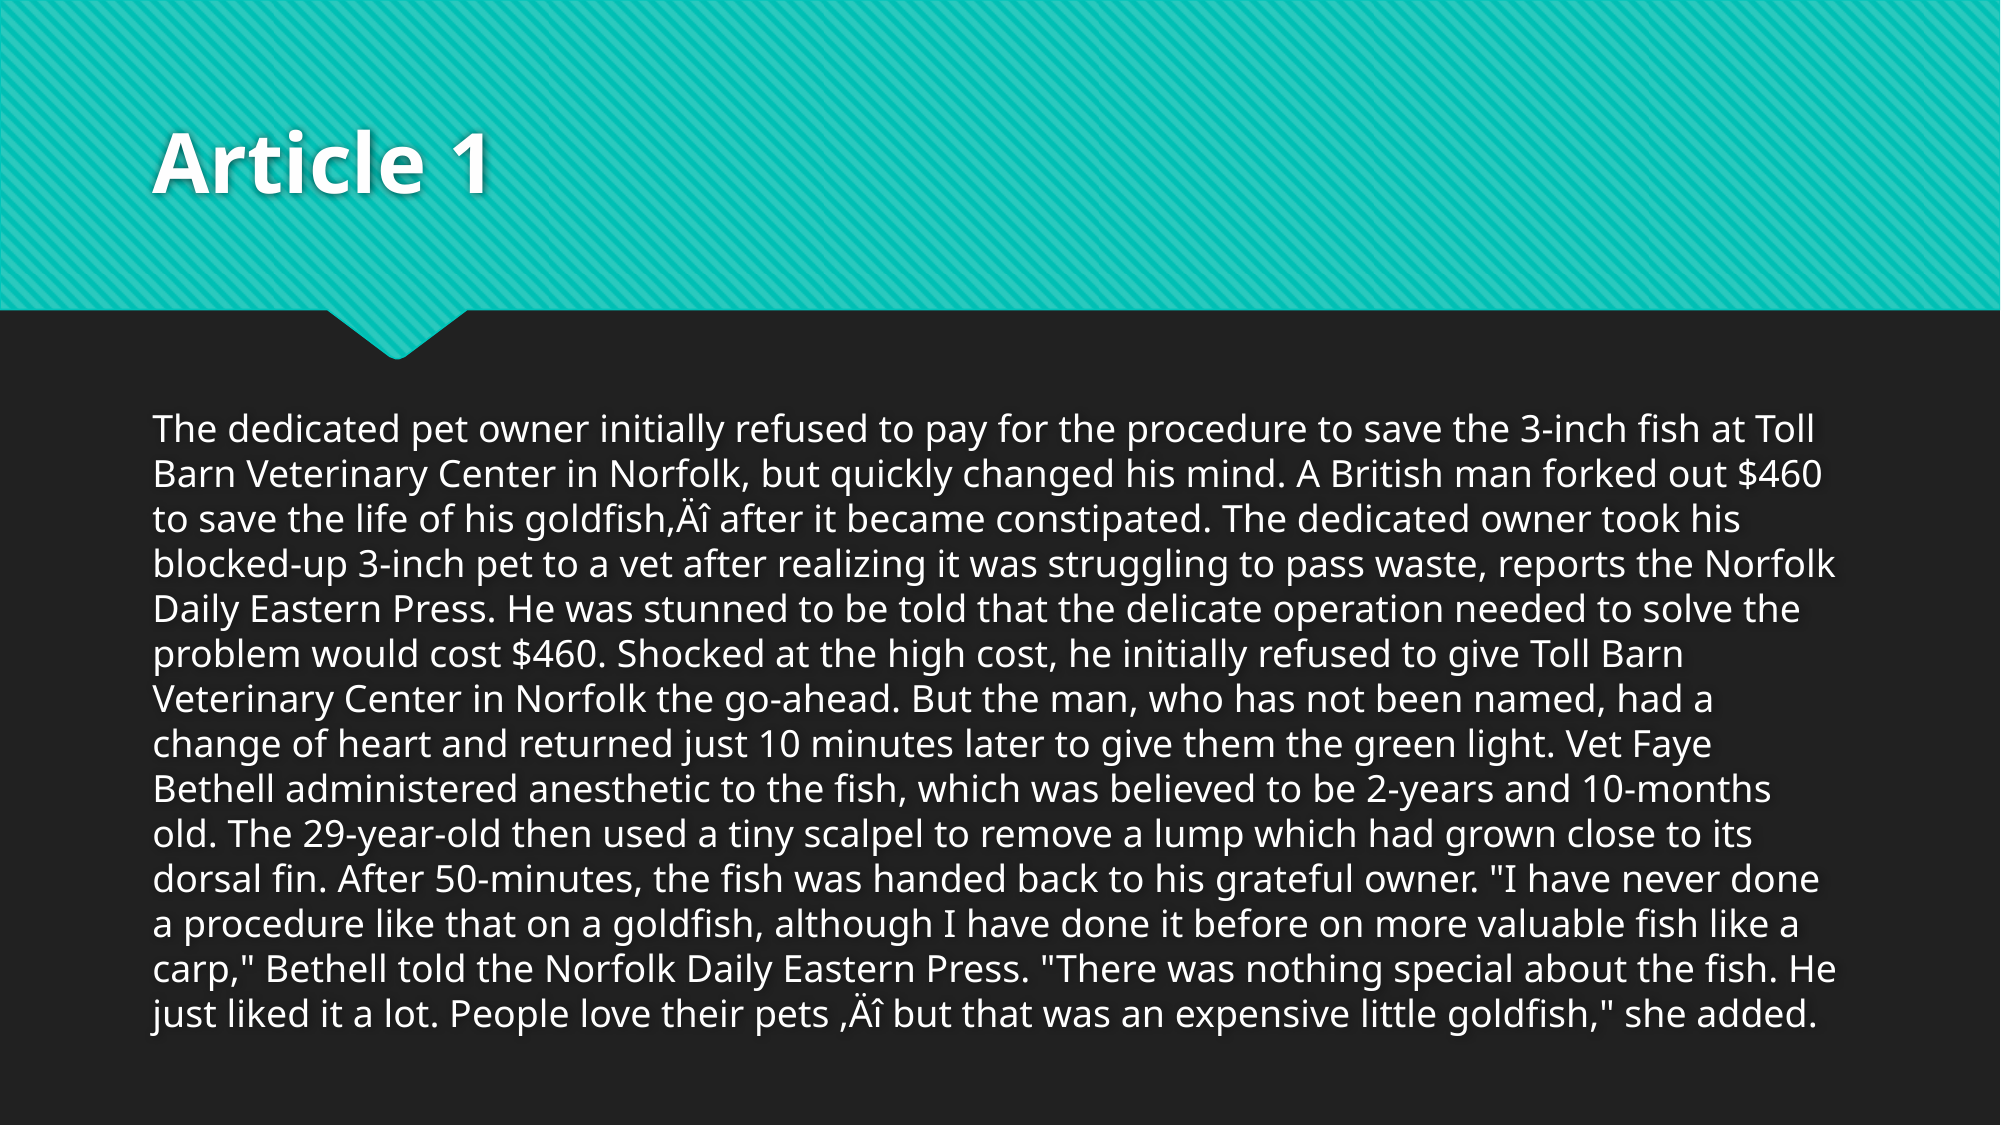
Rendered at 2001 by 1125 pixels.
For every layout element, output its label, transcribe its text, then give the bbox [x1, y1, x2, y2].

list The dedicated pet owner initially refused to pay for the procedure to save the 3-inch fish at Toll Barn Veterinary Center in Norfolk, but quickly changed his mind. A British man forked out $460 to save the life of his goldfish‚Äî after it became constipated. The dedicated owner took his blocked-up 3-inch pet to a vet after realizing it was struggling to pass waste, reports the Norfolk Daily Eastern Press. He was stunned to be told that the delicate operation needed to solve the problem would cost $460. Shocked at the high cost, he initially refused to give Toll Barn Veterinary Center in Norfolk the go-ahead. But the man, who has not been named, had a change of heart and returned just 10 minutes later to give them the green light. Vet Faye Bethell administered anesthetic to the fish, which was believed to be 2-years and 10-months old. The 29-year-old then used a tiny scalpel to remove a lump which had grown close to its dorsal fin. After 50-minutes, the fish was handed back to his grateful owner. "I have never done a procedure like that on a goldfish, although I have done it before on more valuable fish like a carp," Bethell told the Norfolk Daily Eastern Press. "There was nothing special about the fish. He just liked it a lot. People love their pets ‚Äî but that was an expensive little goldfish," she added. [137, 363, 1863, 1077]
title Article 1 [137, 0, 1863, 218]
